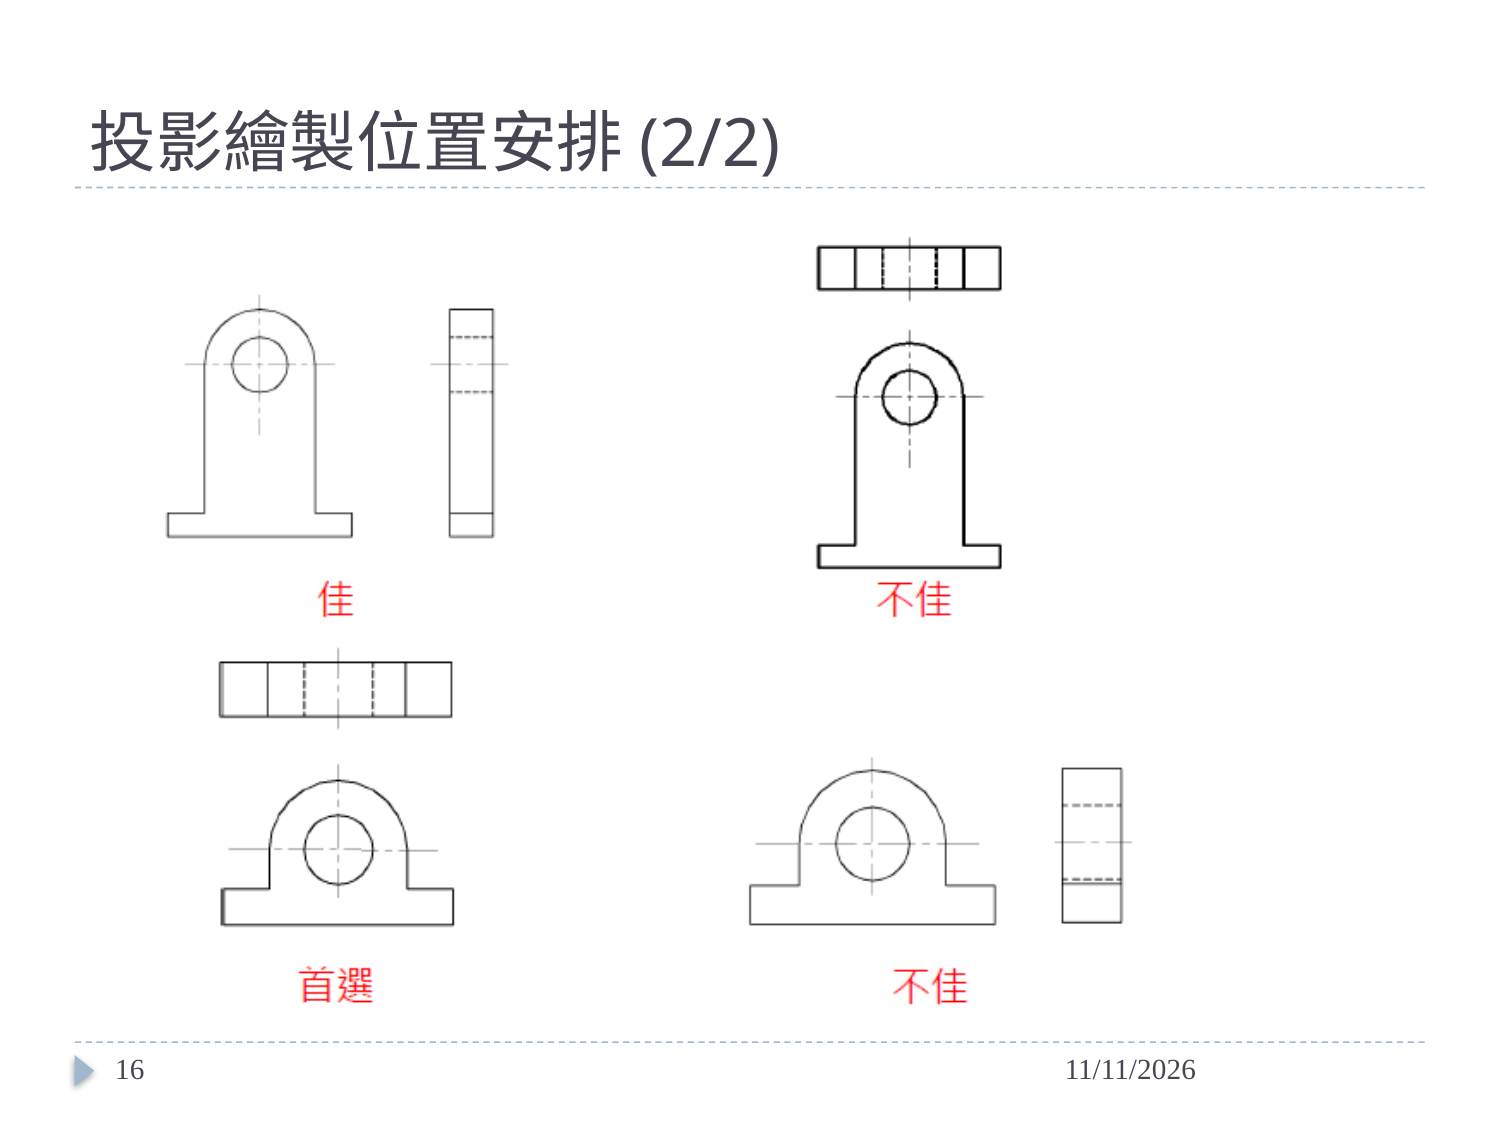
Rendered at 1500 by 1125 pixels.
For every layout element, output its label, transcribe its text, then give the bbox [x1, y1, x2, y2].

title 投影繪製位置安排(2/2) [75, 24, 1425, 188]
picture [74, 212, 1175, 1023]
slide_number 16 [100, 1042, 426, 1103]
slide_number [1050, 1042, 1426, 1103]
